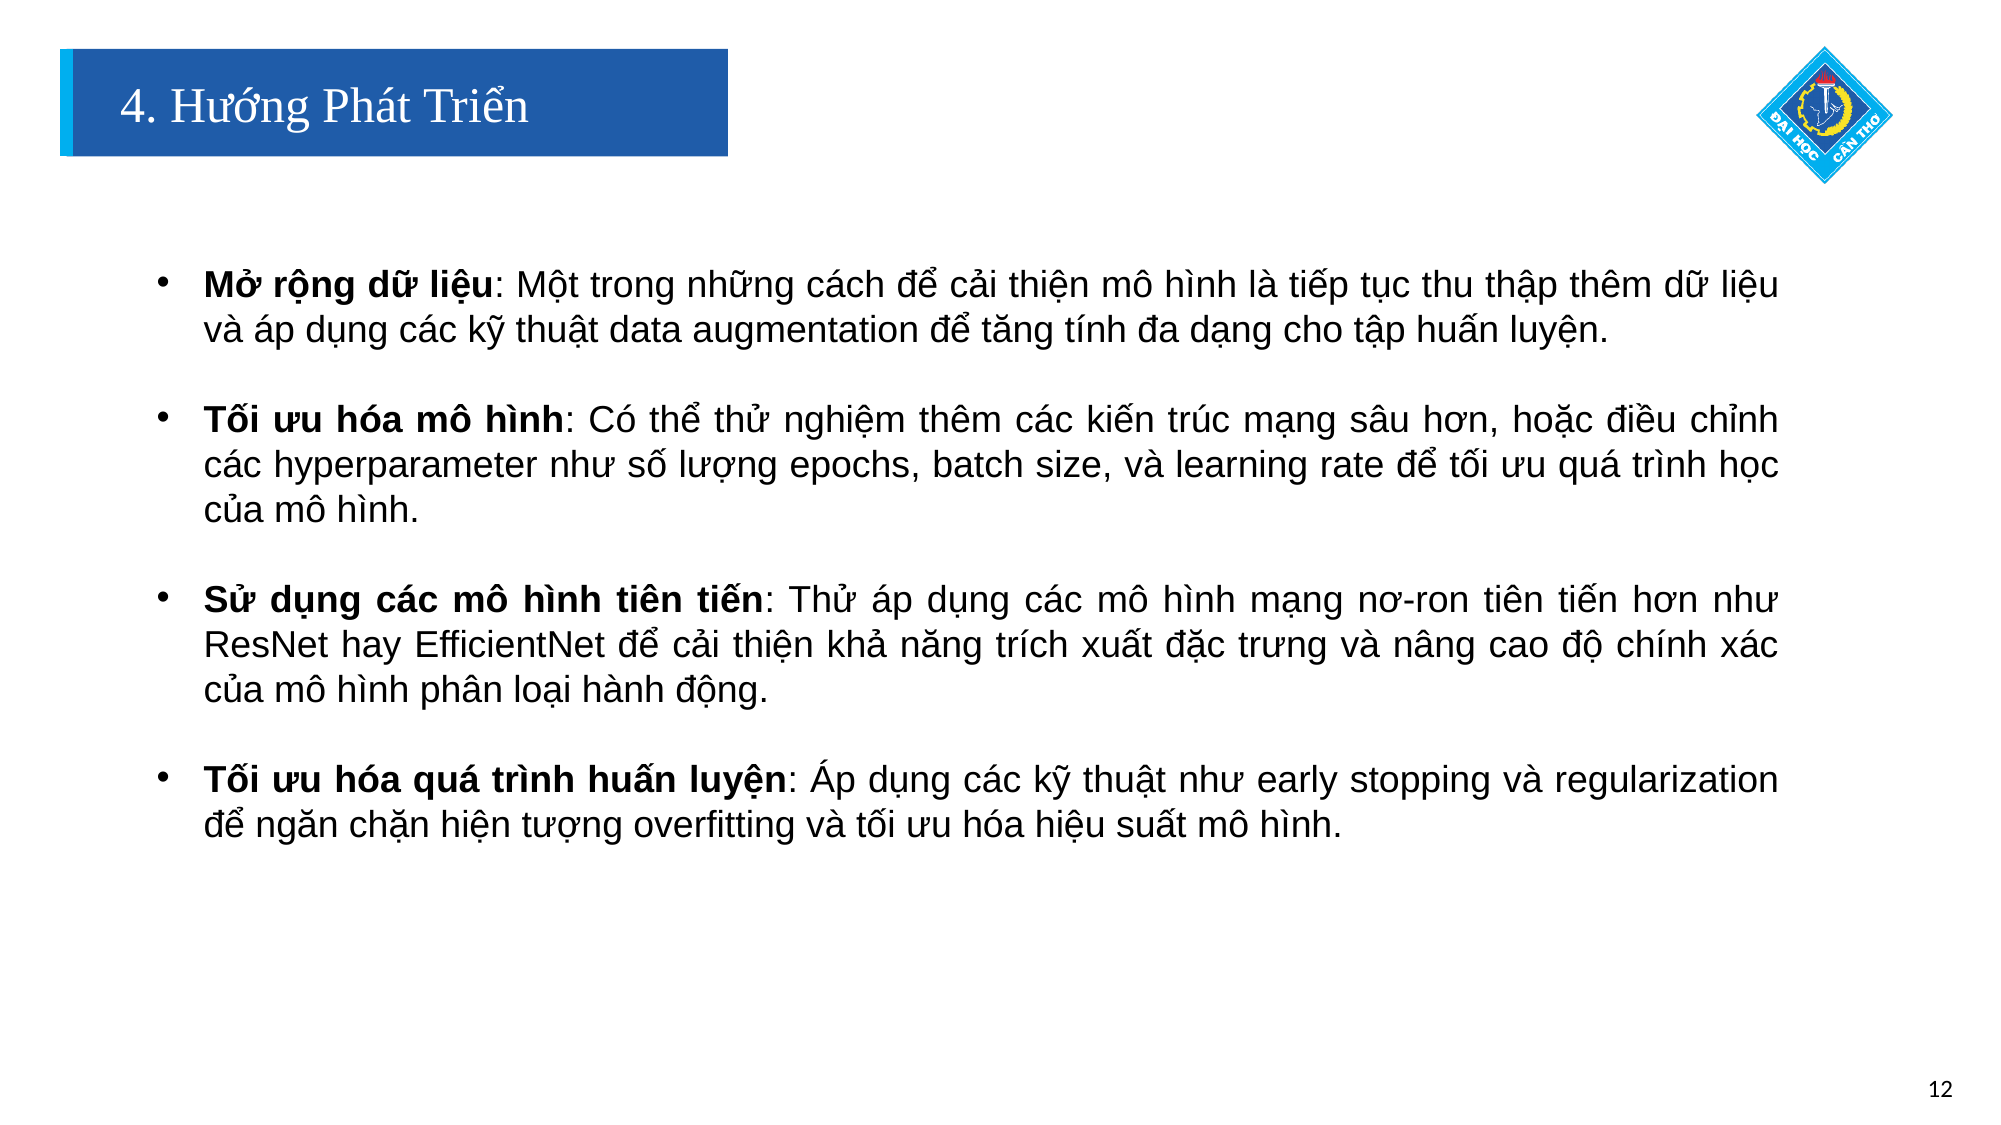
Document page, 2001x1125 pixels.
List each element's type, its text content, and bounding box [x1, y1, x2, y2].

picture [1848, 139, 1856, 146]
picture [1771, 113, 1780, 122]
text_box Mở rộng dữ liệu: Một trong những cách để cải thiện mô hình là tiếp tục thu thập thêm dữ liệu và áp dụng các kỹ thuật data augmentation để tăng tính đa dạng cho tập huấn luyện. Tối ưu hóa mô hình: Có thể thử nghiệm thêm các kiến trúc mạng sâu hơn, hoặc điều chỉnh các hyperparameter như số lượng epochs, batch size, và learning rate để tối ưu quá trình học của mô hình. Sử dụng các mô hình tiên tiến: Thử áp dụng các mô hình mạng nơ-ron tiên tiến hơn như ResNet hay EfficientNet để cải thiện khả năng trích xuất đặc trưng và nâng cao độ chính xác của mô hình phân loại hành động. Tối ưu hóa quá trình huấn luyện: Áp dụng các kỹ thuật như early stopping và regularization để ngăn chặn hiện tượng overfitting và tối ưu hóa hiệu suất mô hình. [141, 252, 1795, 852]
picture [1826, 46, 1893, 113]
picture [1827, 117, 1893, 184]
picture [1781, 64, 1870, 153]
picture [1755, 46, 1823, 184]
picture [1779, 122, 1787, 130]
picture [1858, 130, 1864, 137]
picture [1798, 140, 1815, 157]
text_box 12 [1912, 1064, 1969, 1110]
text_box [66, 48, 728, 157]
